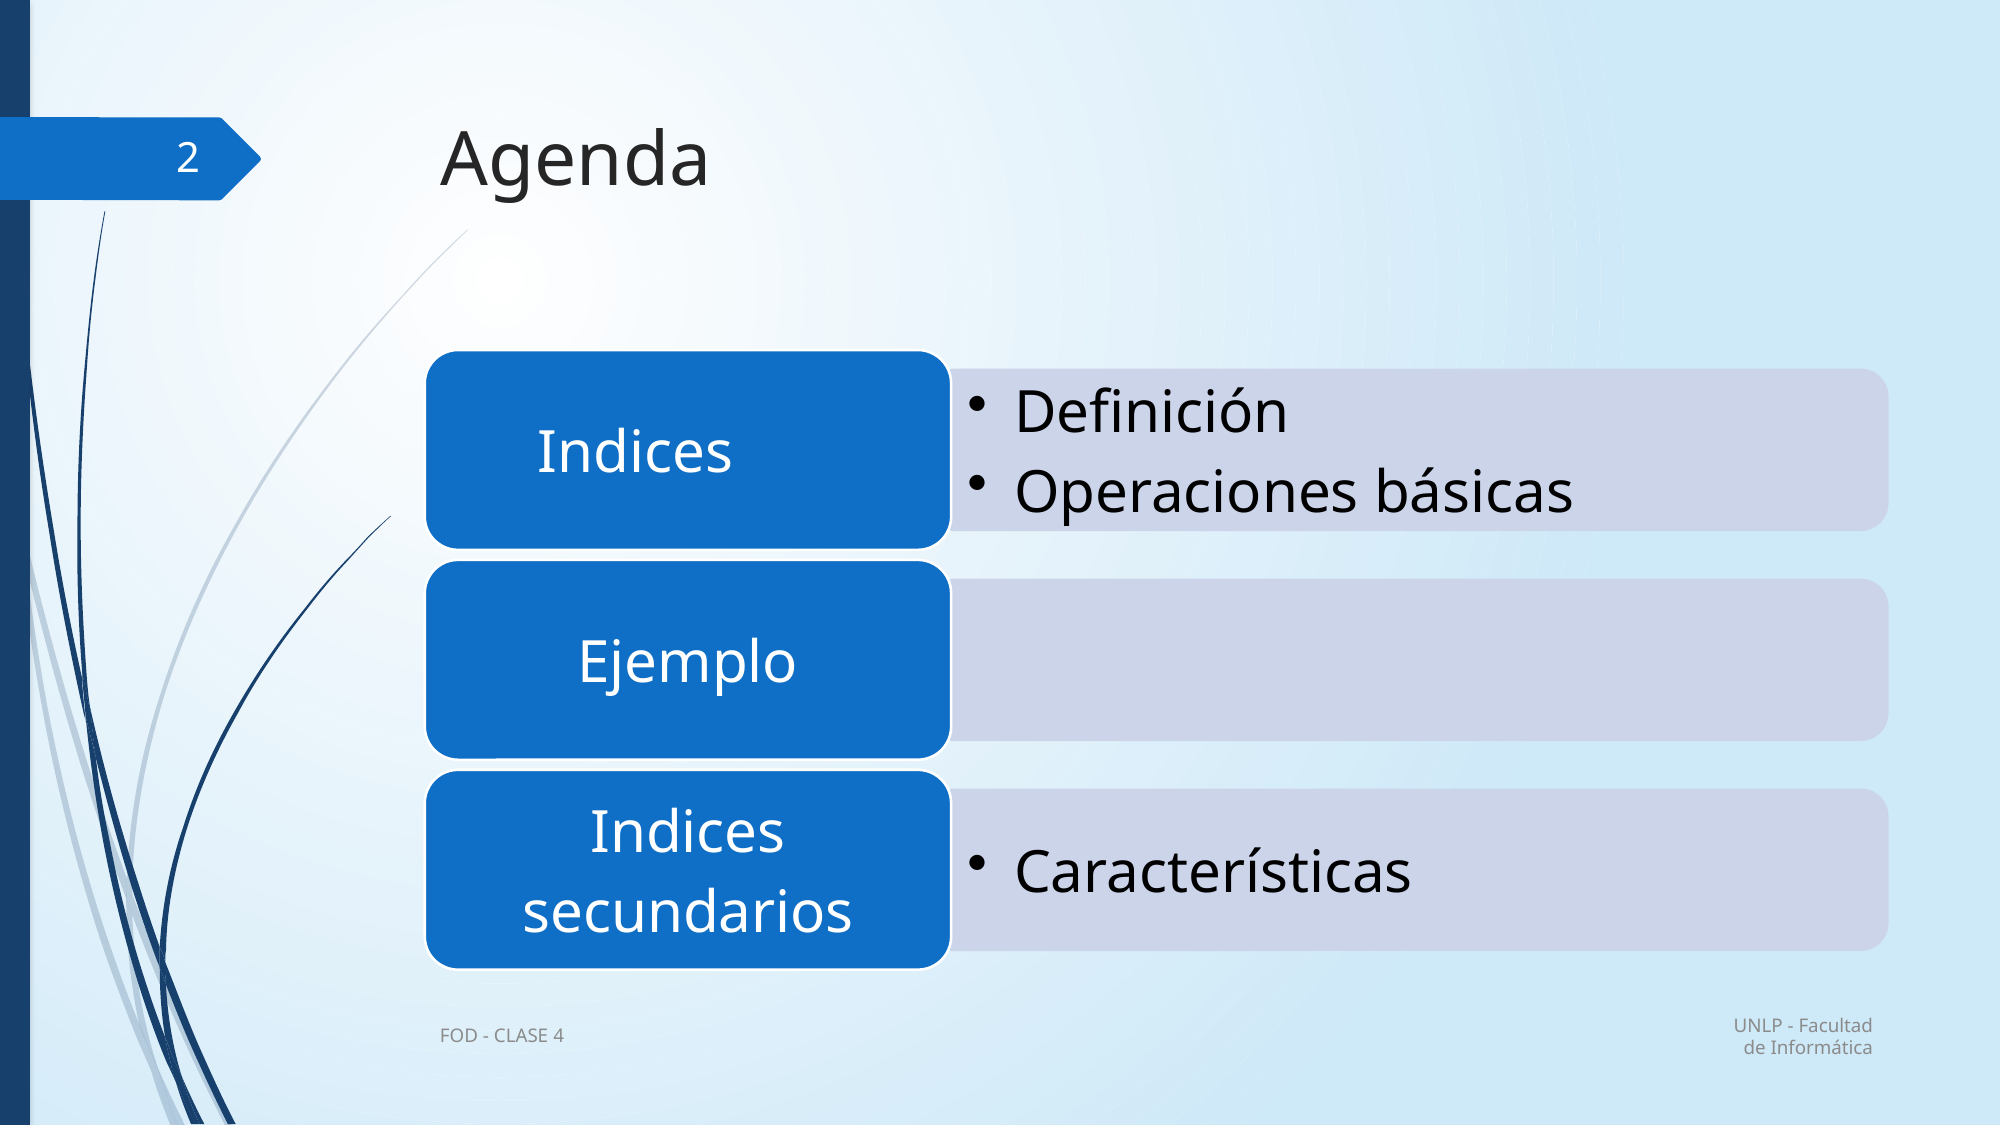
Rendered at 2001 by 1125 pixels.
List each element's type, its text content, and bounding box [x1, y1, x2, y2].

title Agenda [425, 102, 1888, 313]
footer FOD - CLASE 4 [424, 1006, 1675, 1067]
slide_number 2 [87, 129, 216, 190]
slide_number UNLP - Facultad de Informática [1699, 1005, 1888, 1067]
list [424, 349, 1888, 971]
